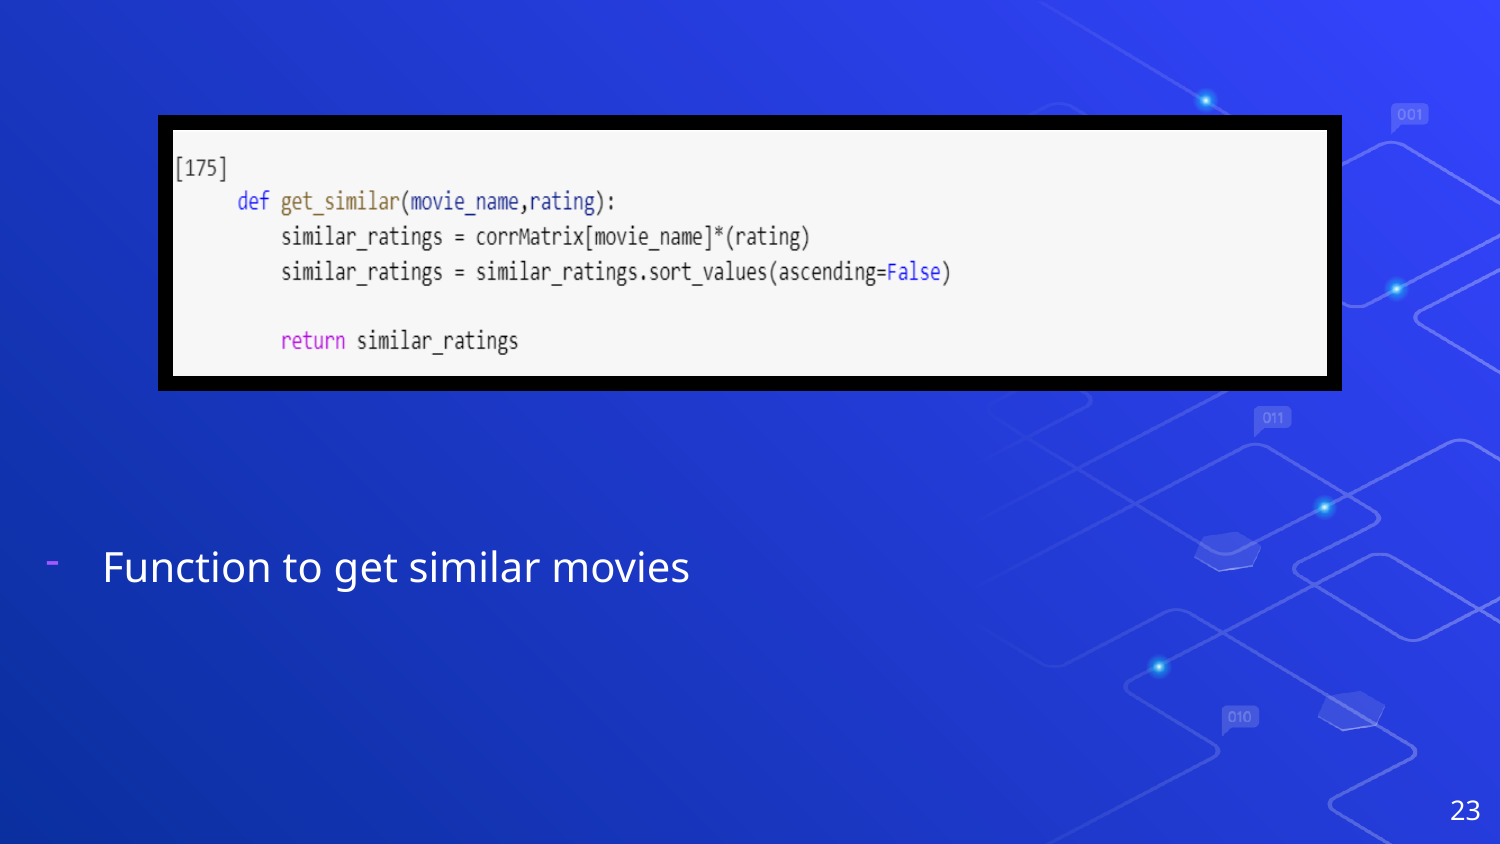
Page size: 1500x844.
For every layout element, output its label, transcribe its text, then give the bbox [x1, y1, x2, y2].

picture [0, 0, 1500, 844]
slide_number 23 [1391, 779, 1482, 844]
text_box Function to get similar movies [45, 532, 1380, 662]
